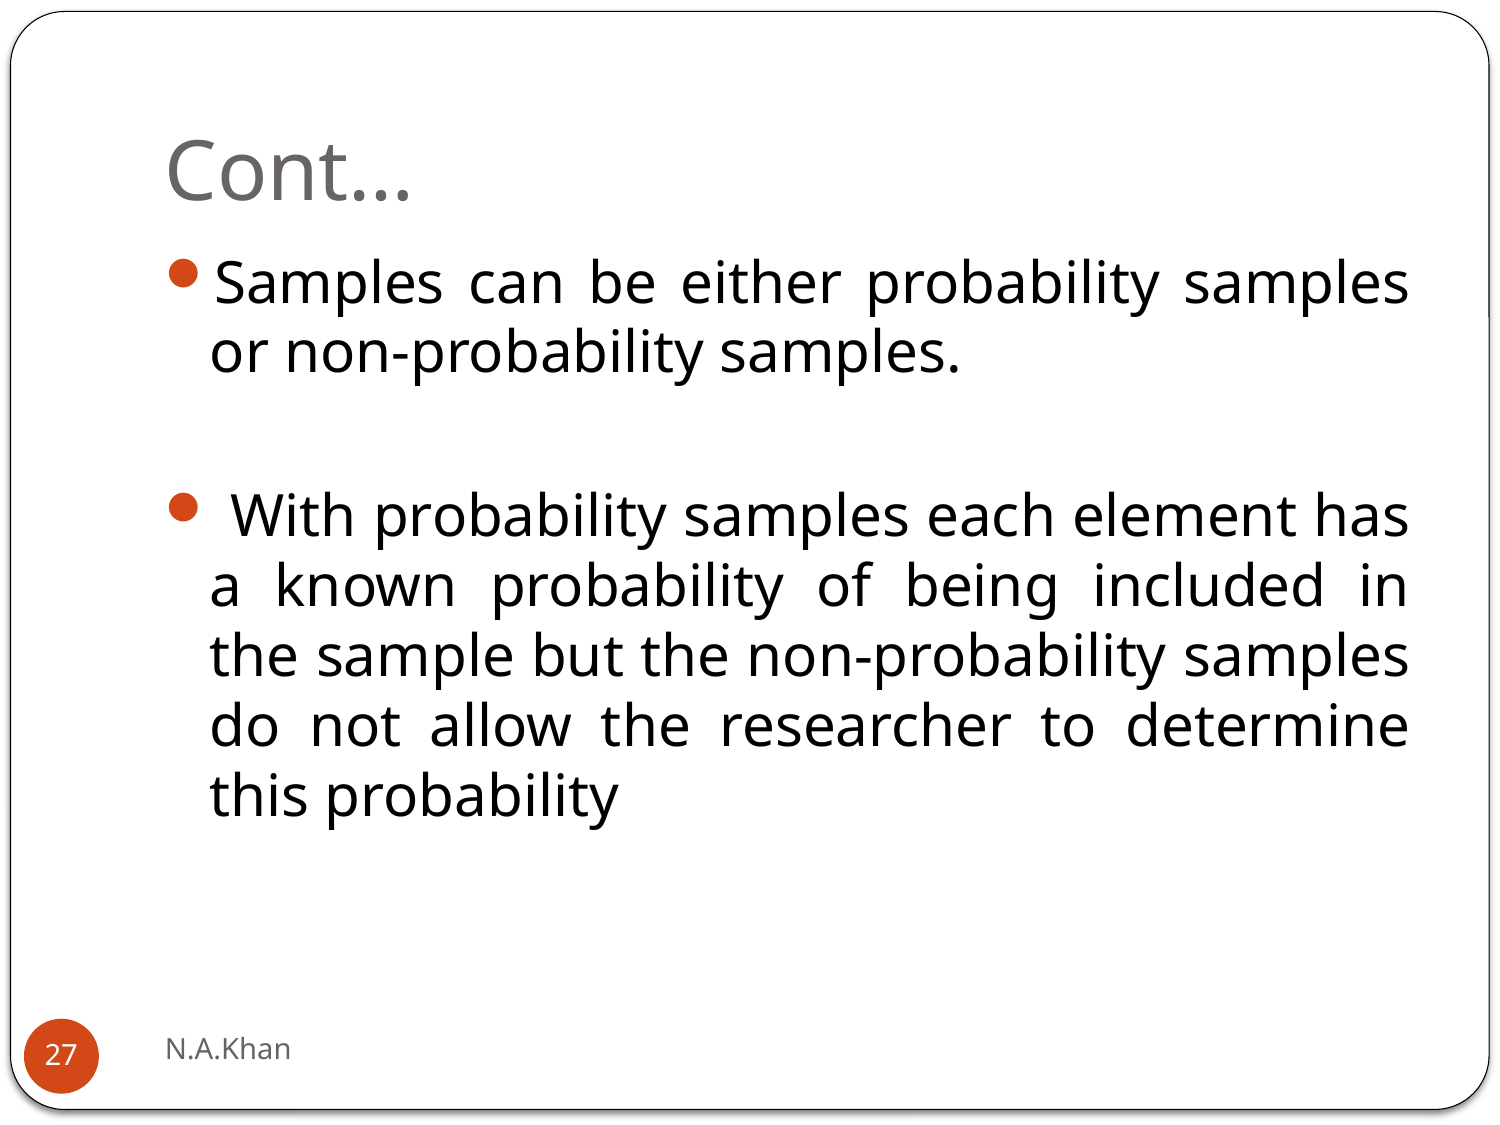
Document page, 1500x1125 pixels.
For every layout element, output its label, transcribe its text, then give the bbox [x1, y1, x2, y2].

slide_number 27 [23, 1018, 99, 1094]
title Cont… [150, 45, 1425, 233]
footer N.A.Khan [150, 1012, 800, 1088]
list Samples can be either probability samples or non-probability samples. With probability samples each element has a known probability of being included in the sample but the non-probability samples do not allow the researcher to determine this probability [150, 237, 1425, 988]
